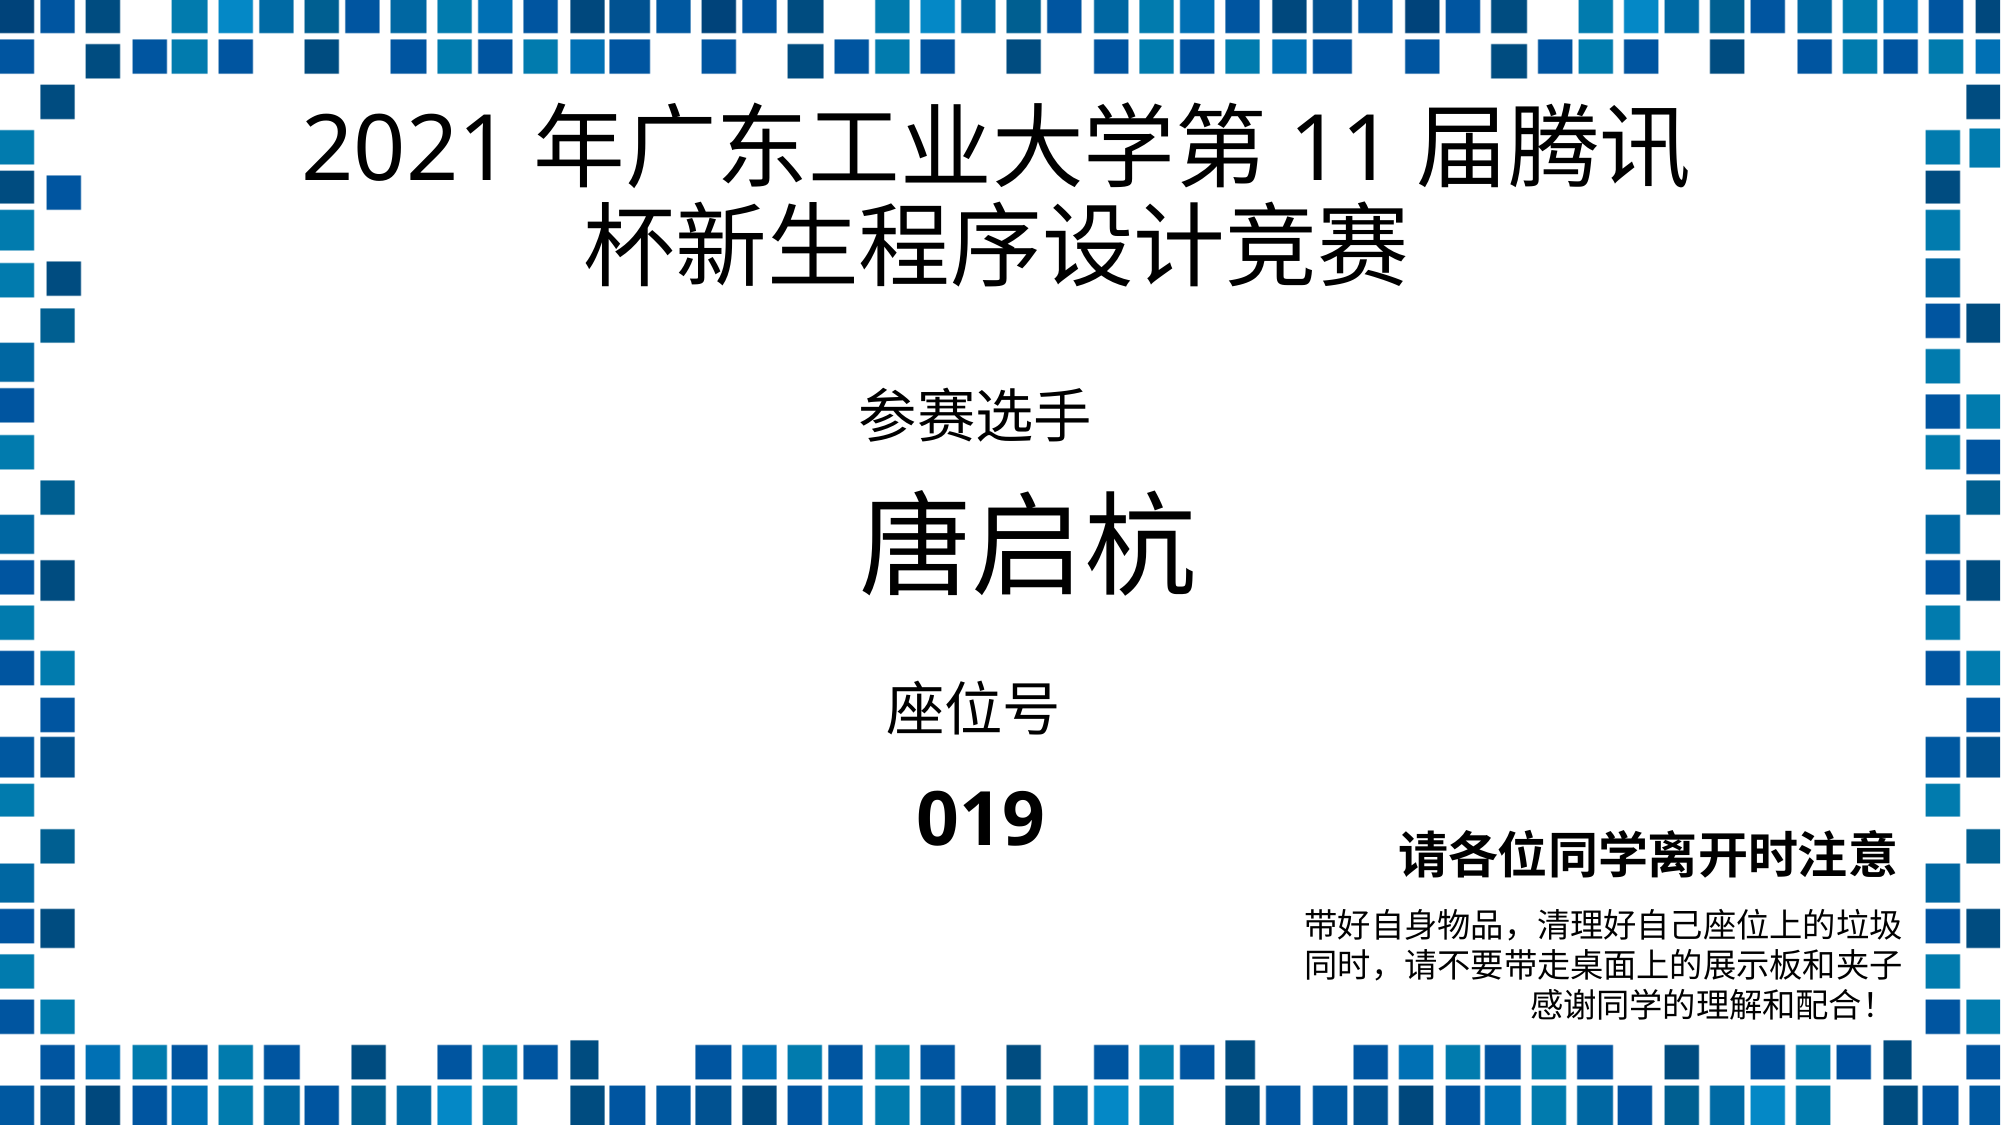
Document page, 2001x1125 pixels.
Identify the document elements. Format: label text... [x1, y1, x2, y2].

text_box 唐启杭 [844, 467, 1431, 617]
text_box 带好自身物品，清理好自己座位上的垃圾 同时，请不要带走桌面上的展示板和夹子 感谢同学的理解和配合！ [1289, 896, 2000, 1032]
text_box 座位号 [871, 664, 1207, 750]
text_box 019 [901, 763, 1061, 869]
text_box 请各位同学离开时注意 [1383, 816, 1914, 891]
text_box 参赛选手 [844, 371, 1262, 457]
picture [0, 0, 2001, 1125]
title 2021年广东工业大学第11届腾讯杯新生程序设计竞赛 [246, 65, 1747, 458]
